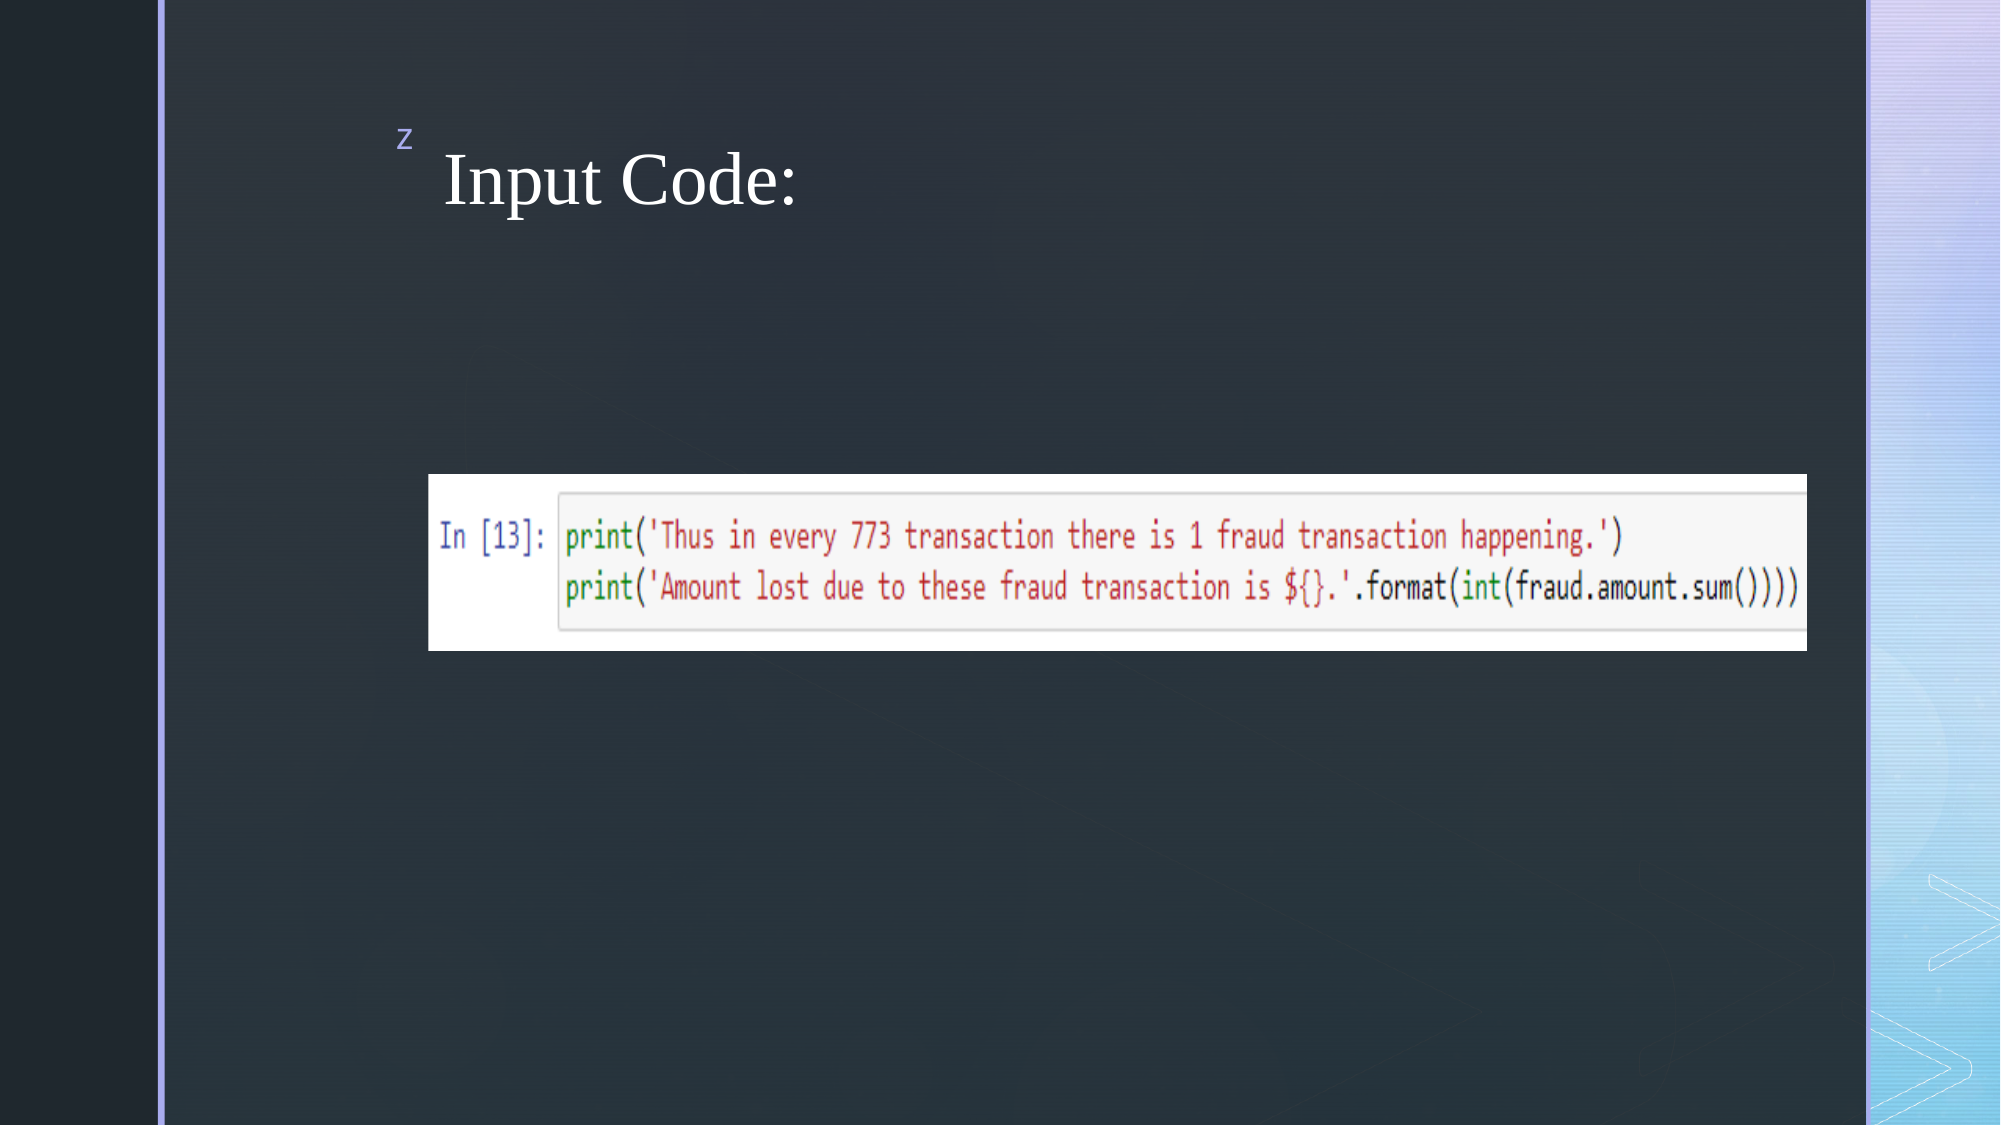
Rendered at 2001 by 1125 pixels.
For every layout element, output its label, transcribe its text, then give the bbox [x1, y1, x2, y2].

title Input Code: [428, 132, 1734, 310]
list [428, 473, 1808, 651]
picture [1871, 0, 2001, 1125]
